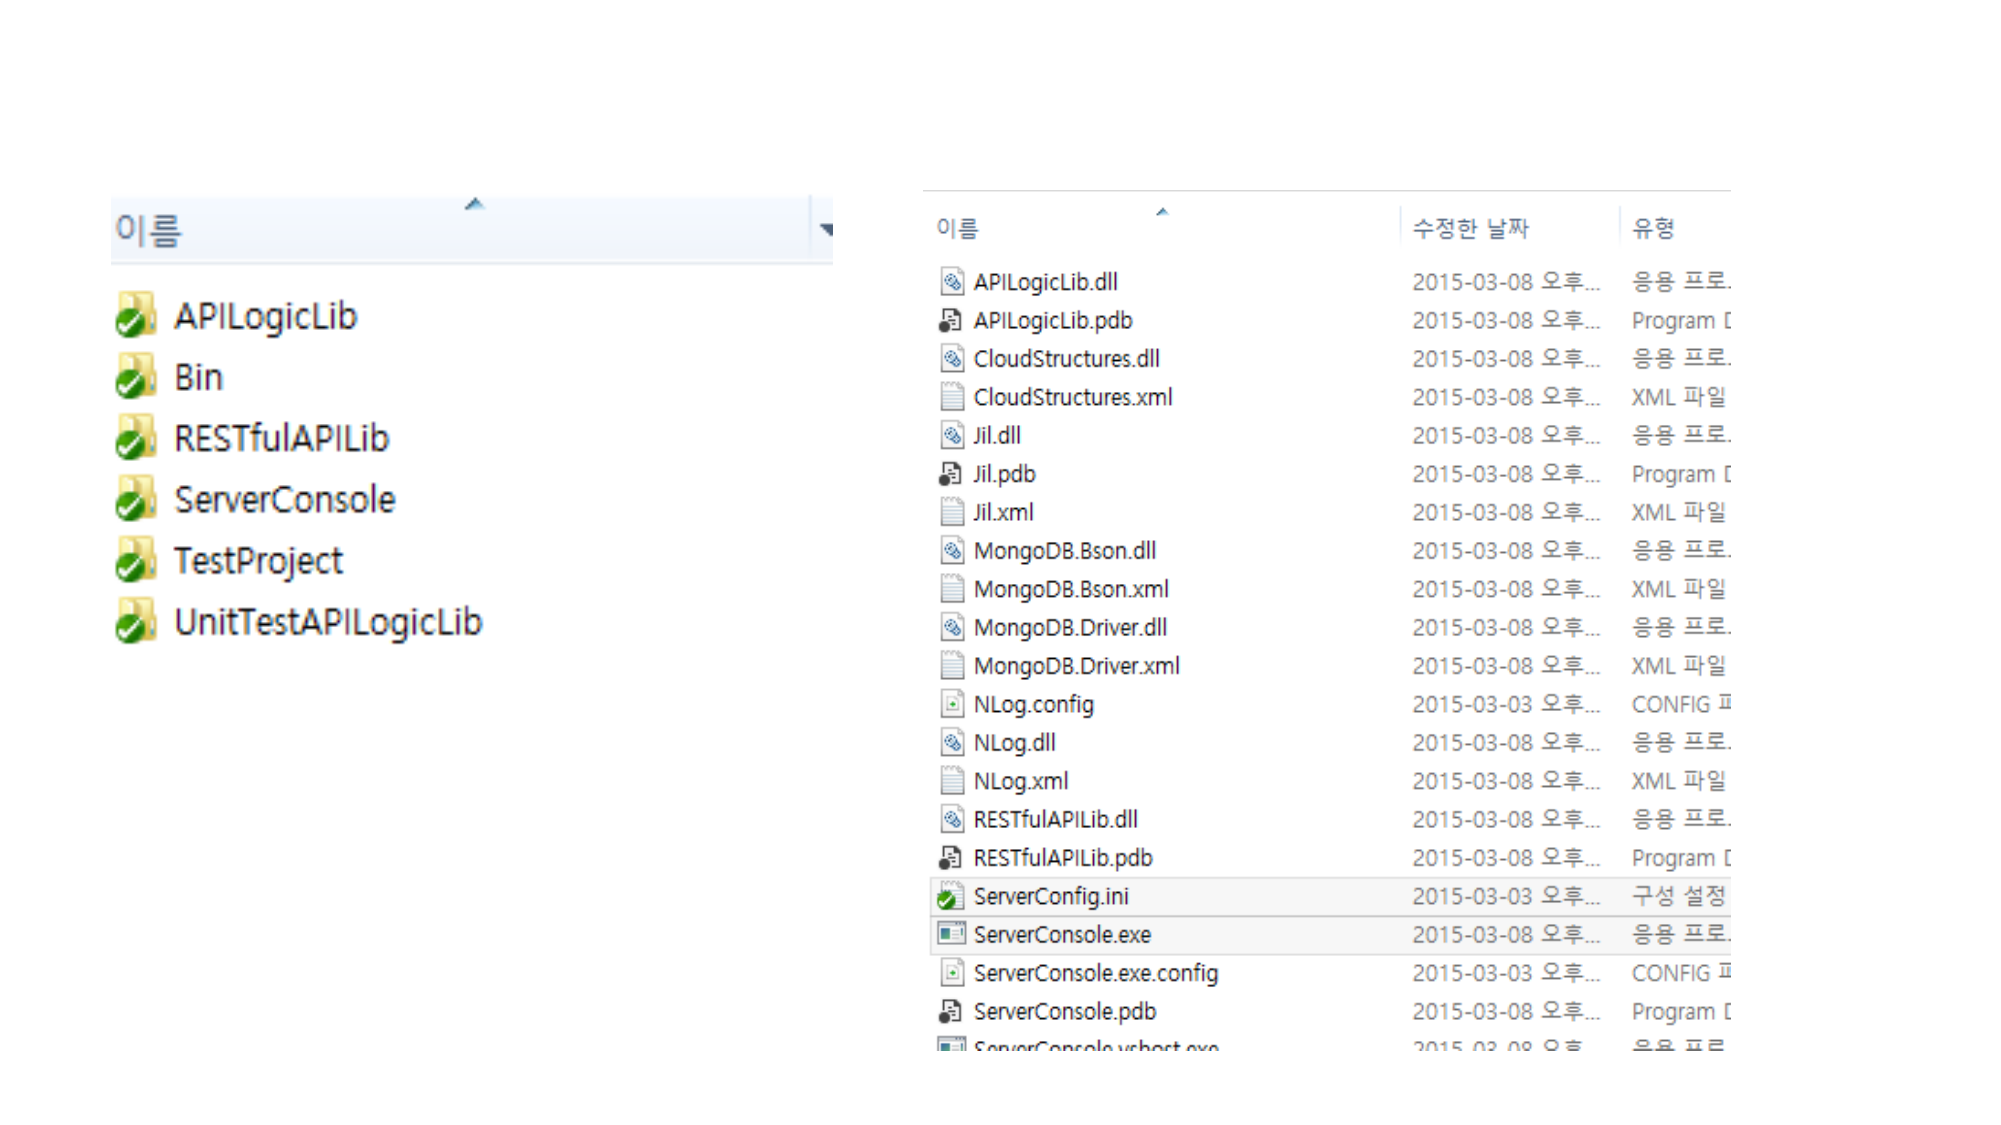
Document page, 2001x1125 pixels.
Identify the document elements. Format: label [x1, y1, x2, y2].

picture [923, 190, 1731, 1051]
picture [111, 190, 833, 656]
